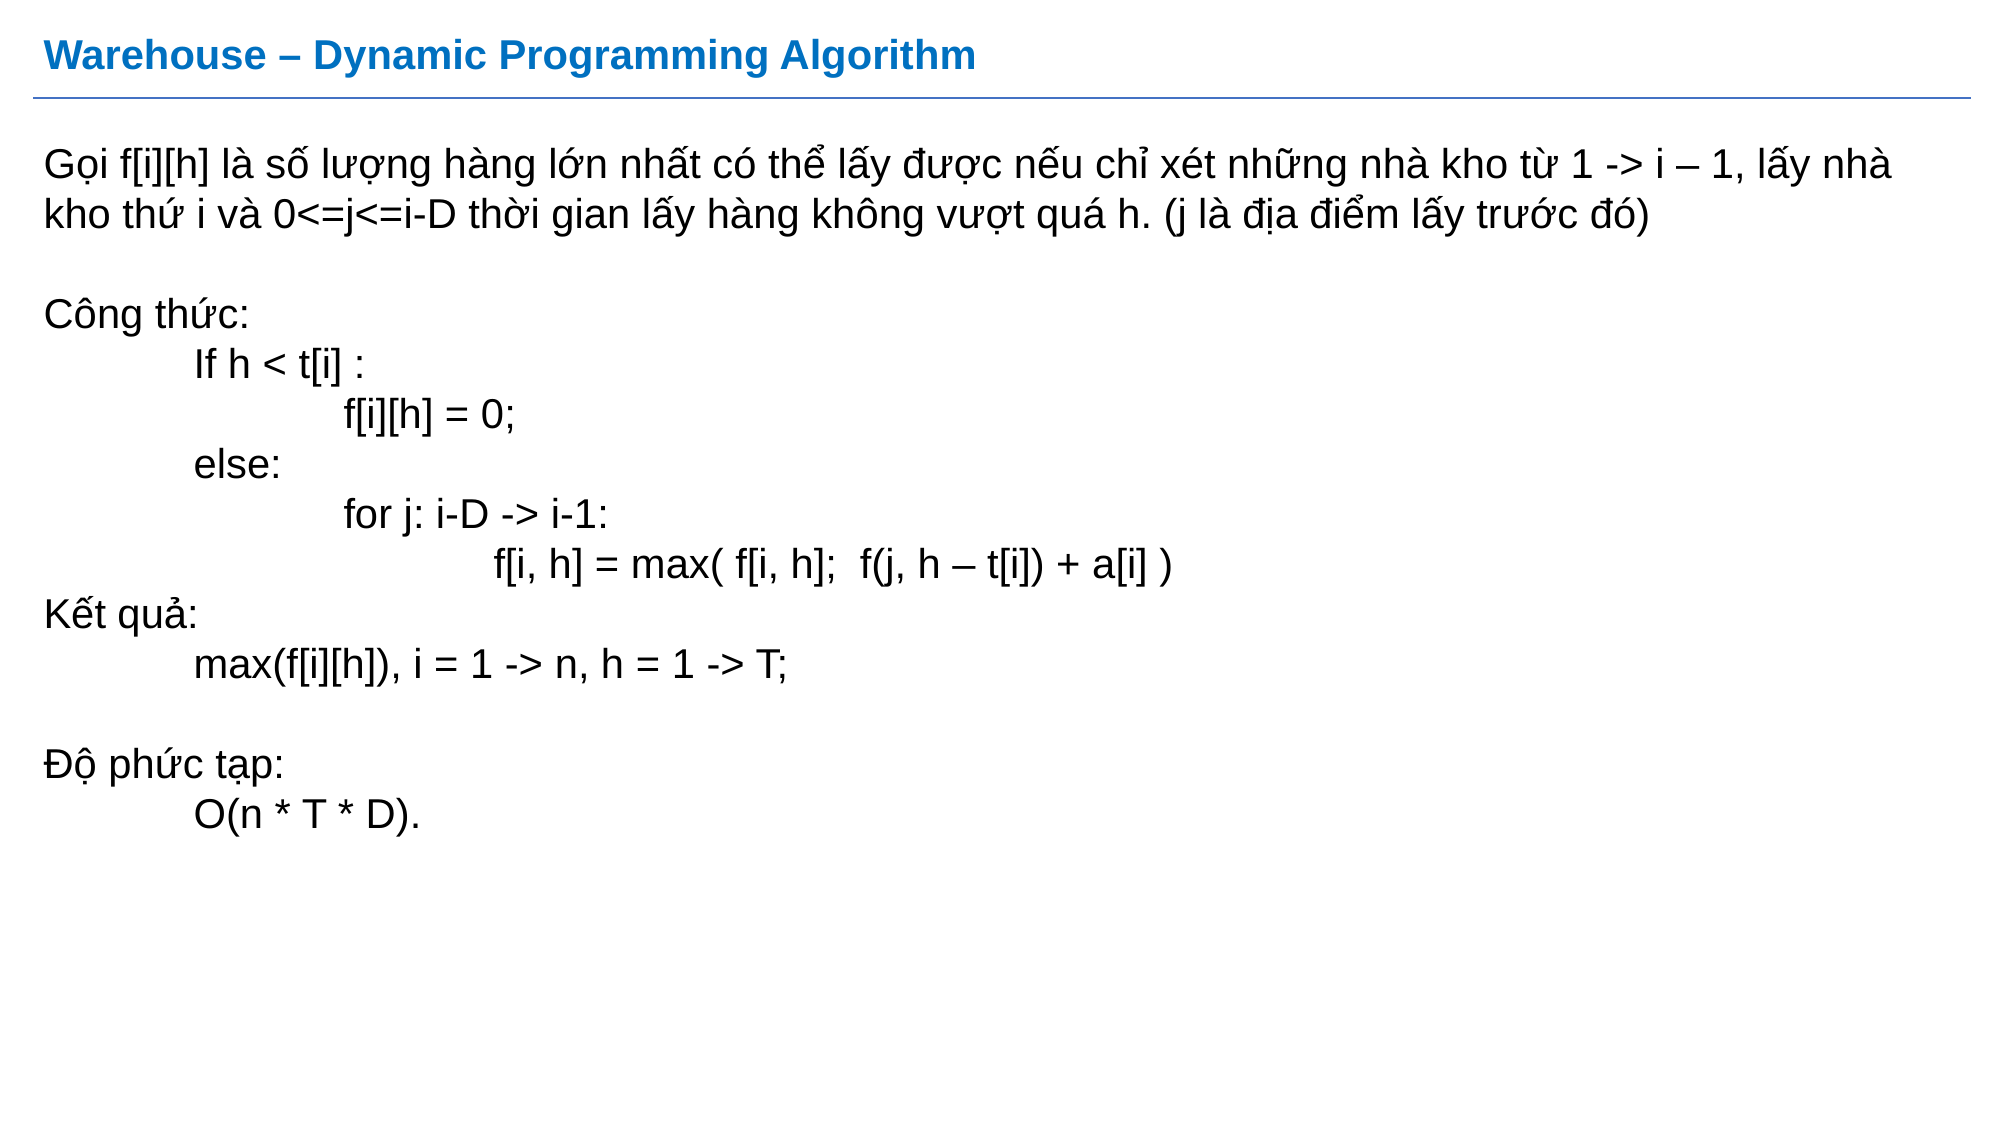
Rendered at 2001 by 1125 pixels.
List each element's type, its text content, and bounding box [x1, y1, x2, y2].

title Warehouse – Dynamic Programming Algorithm [28, 11, 1967, 101]
text_box Gọi f[i][h] là số lượng hàng lớn nhất có thể lấy được nếu chỉ xét những nhà kho từ 1 -> i – 1, lấy nhà kho thứ i và 0<=j<=i-D thời gian lấy hàng không vượt quá h. (j là địa điểm lấy trước đó) Công thức: If h < t[i] : f[i][h] = 0; else: for j: i-D -> i-1: f[i, h] = max( f[i, h]; f(j, h – t[i]) + a[i] ) Kết quả: max(f[i][h]), i = 1 -> n, h = 1 -> T; Độ phức tạp: O(n * T * D). [28, 129, 1967, 1093]
